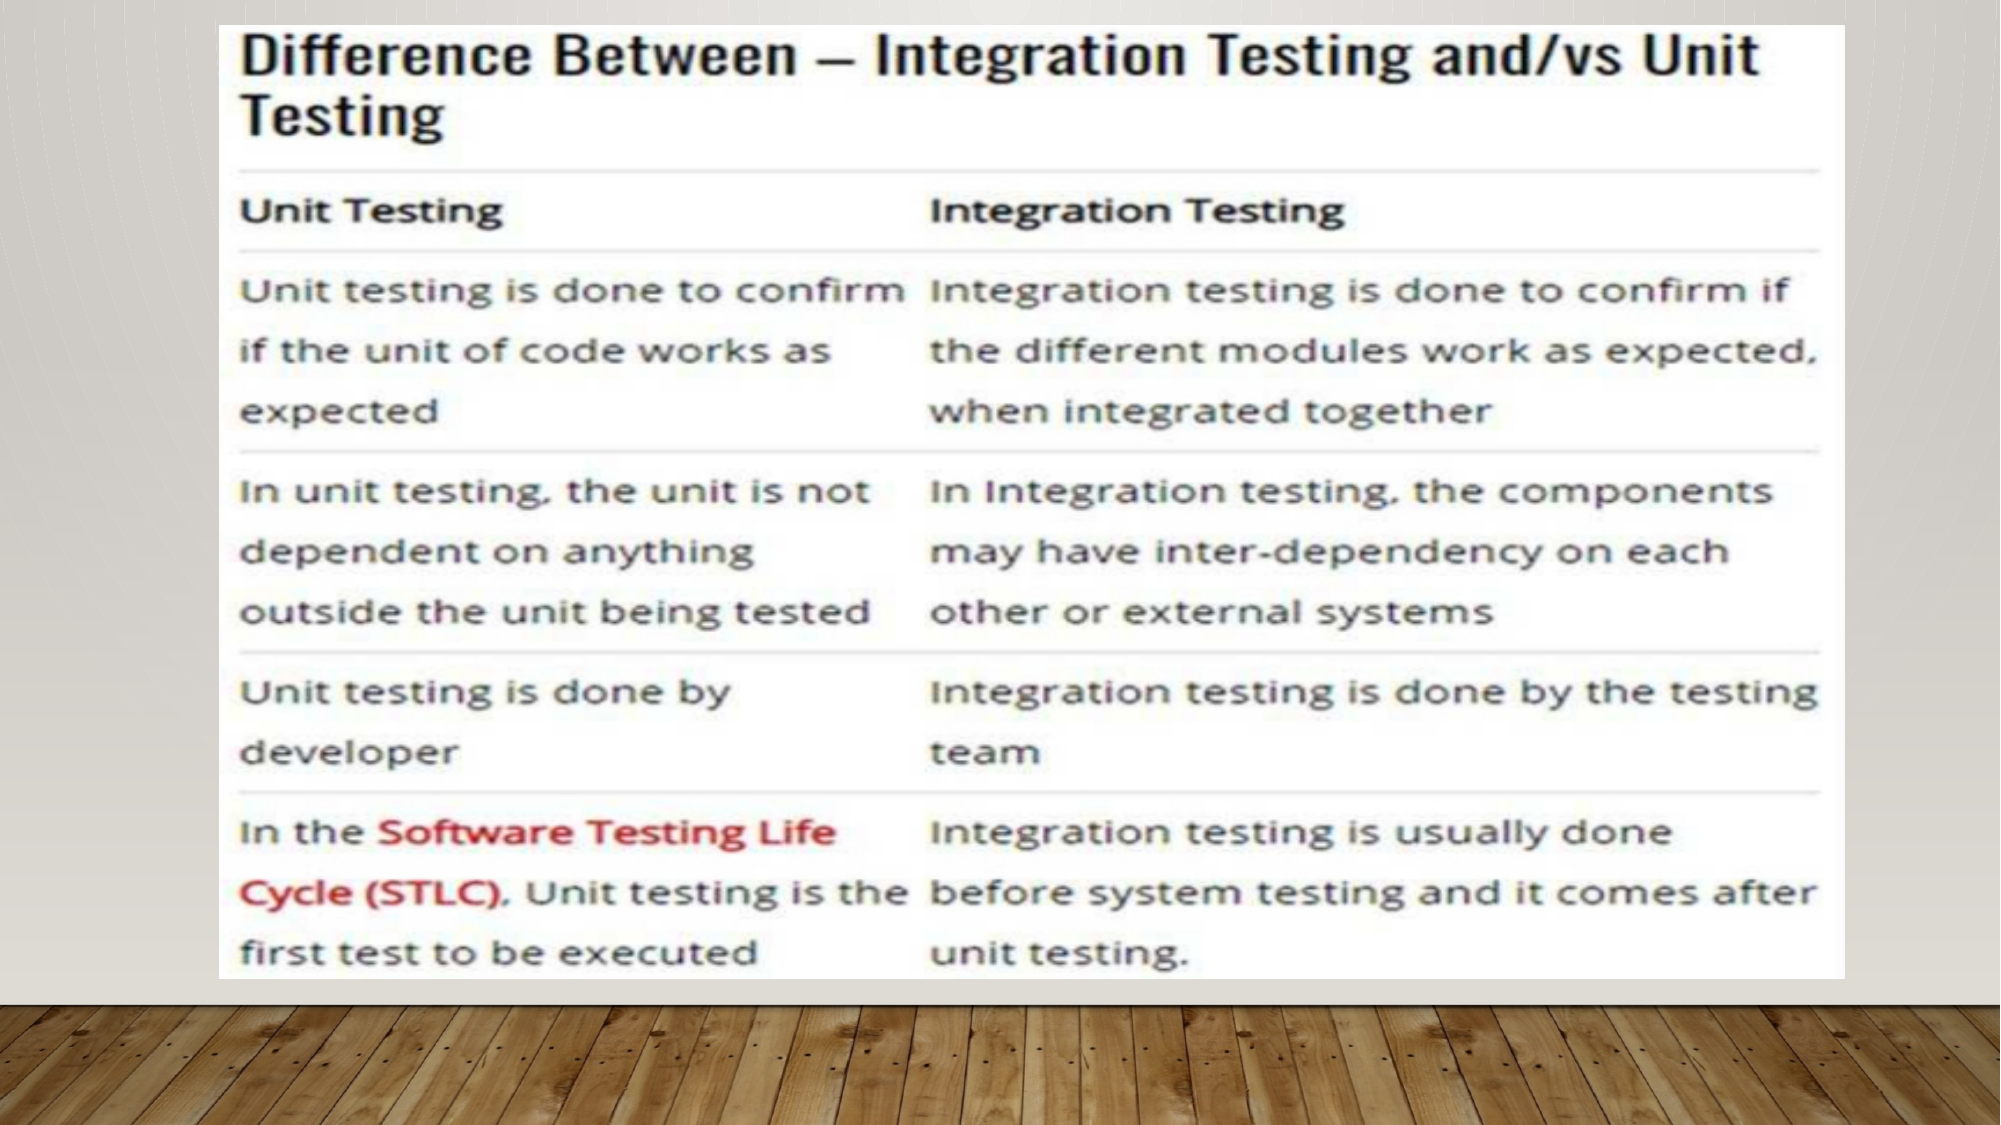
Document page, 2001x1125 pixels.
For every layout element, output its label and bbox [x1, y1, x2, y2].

picture [0, 1005, 2000, 1125]
picture [219, 25, 1845, 979]
